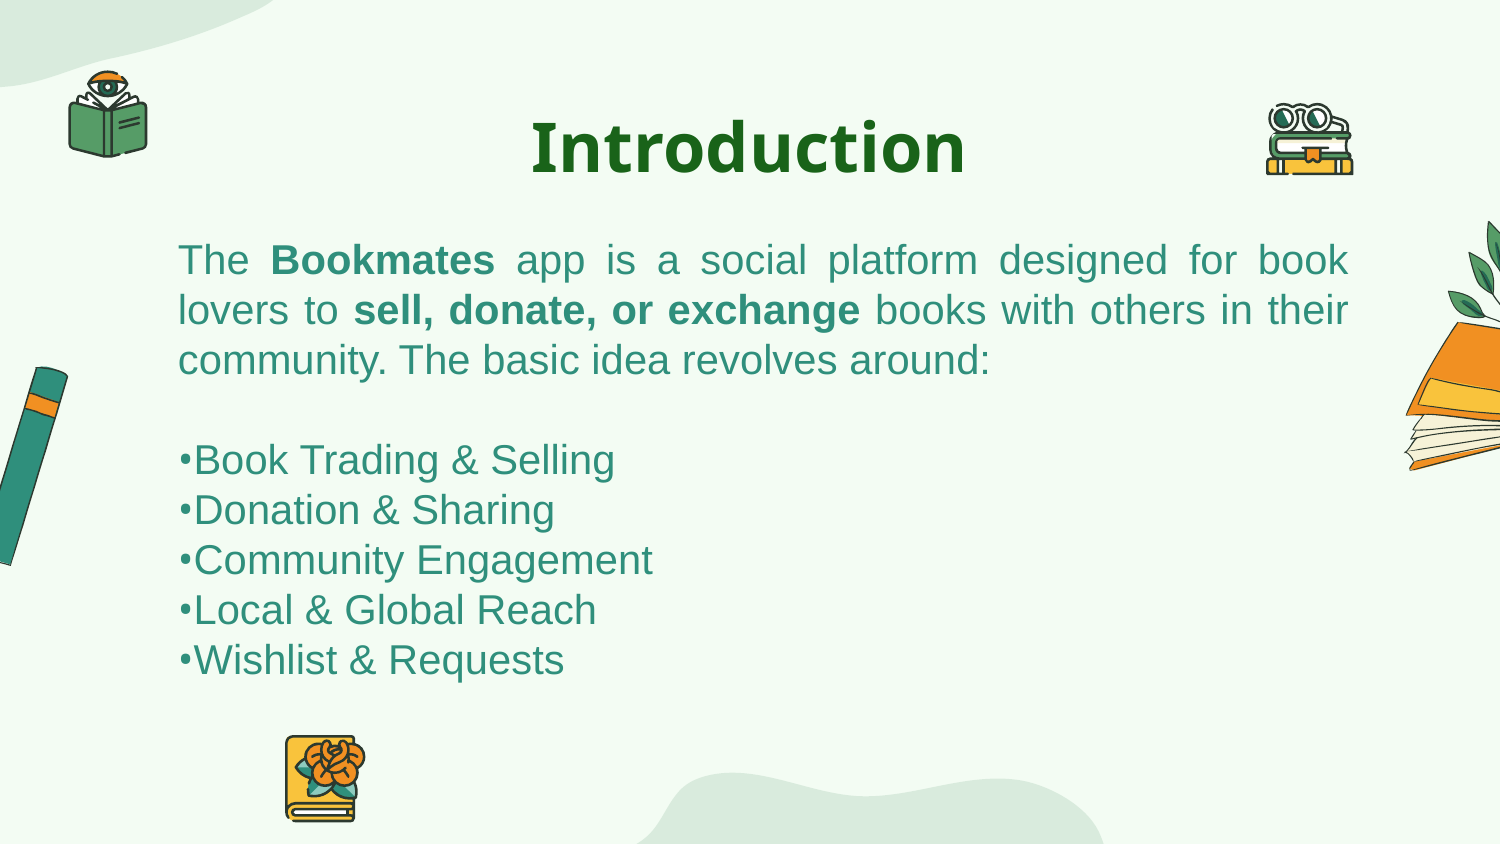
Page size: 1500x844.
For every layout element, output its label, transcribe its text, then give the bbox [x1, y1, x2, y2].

subtitle The Bookmates app is a social platform designed for book lovers to sell, donate, or exchange books with others in their community. The basic idea revolves around: Book Trading & Selling Donation & Sharing Community Engagement Local & Global Reach Wishlist & Requests [162, 212, 1365, 704]
title Introduction [118, 88, 1382, 183]
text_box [1265, 102, 1354, 176]
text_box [68, 70, 148, 158]
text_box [284, 734, 366, 823]
